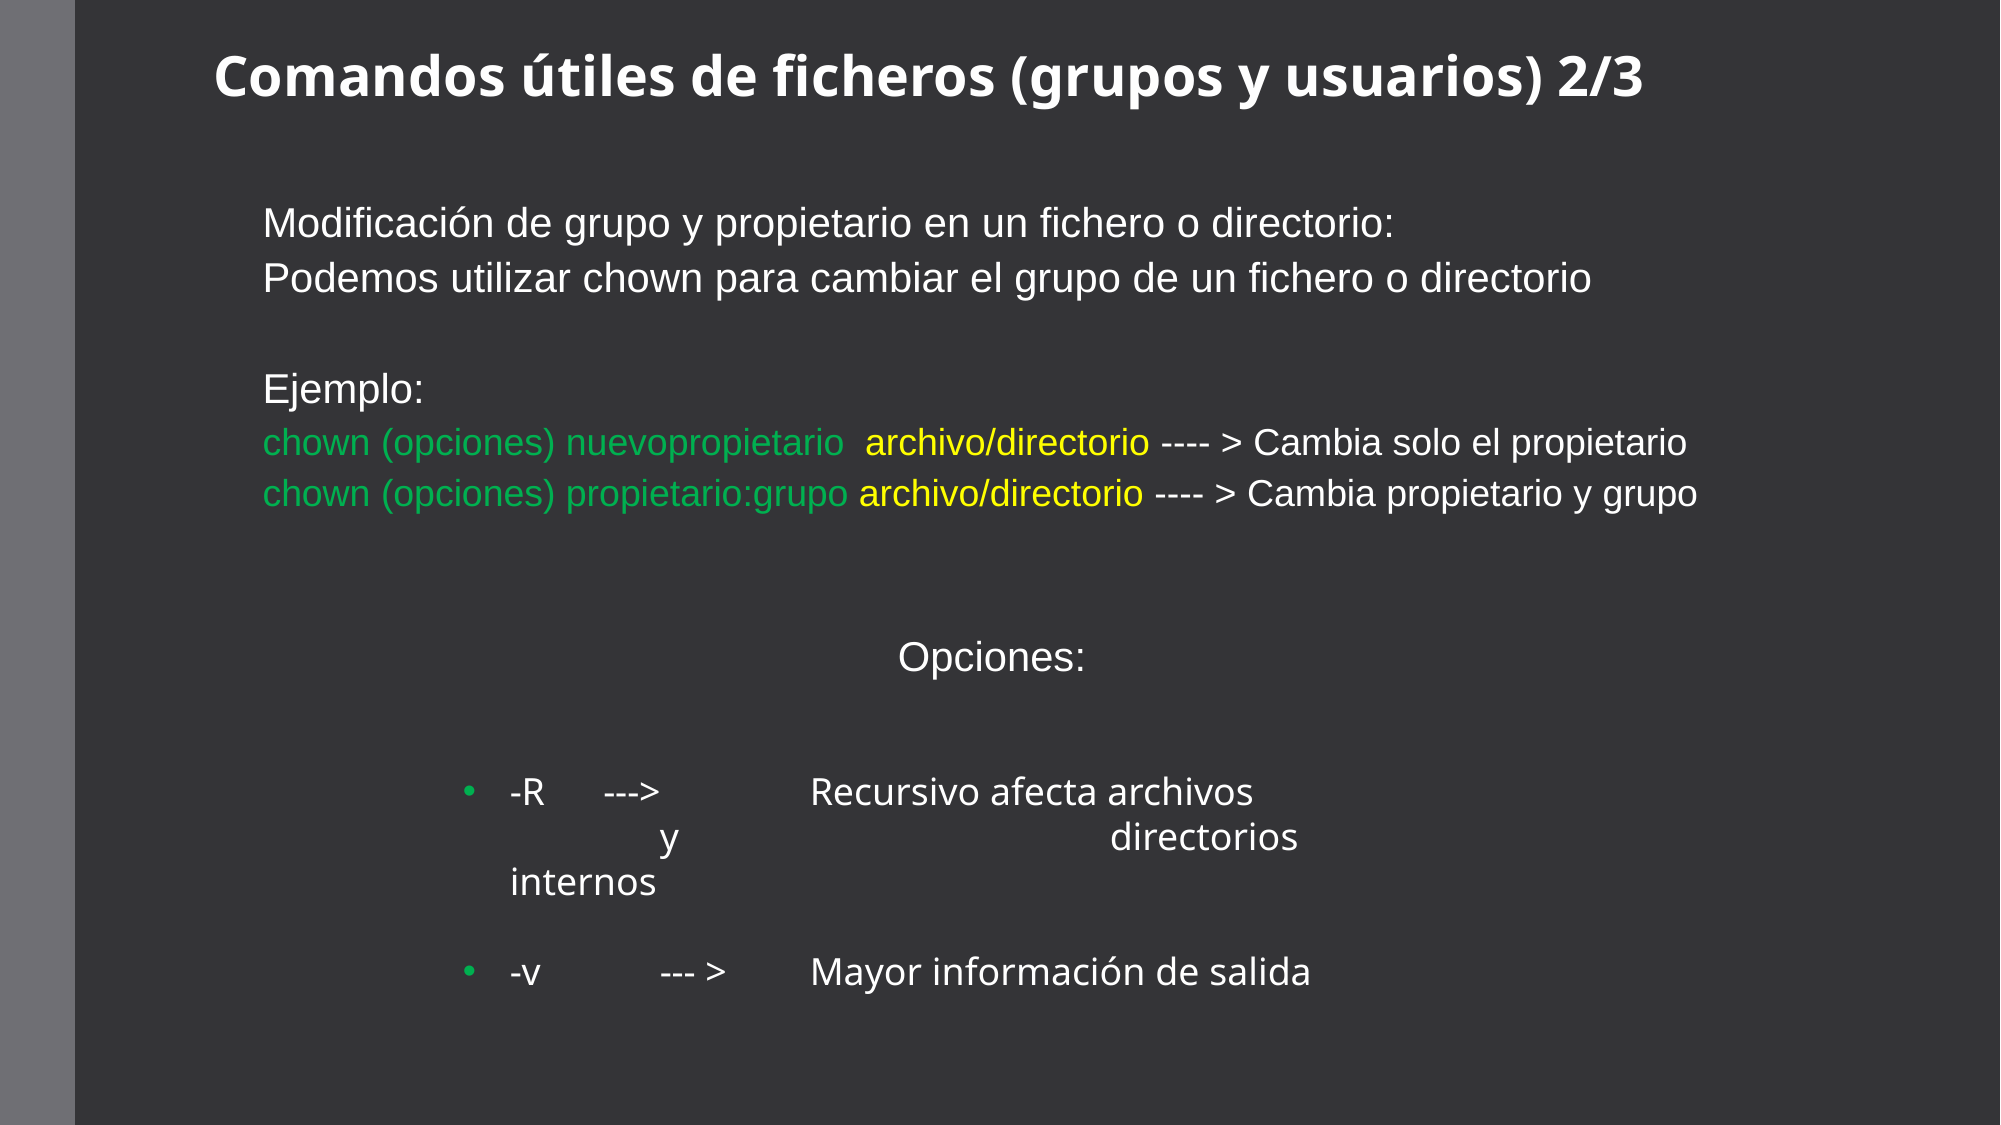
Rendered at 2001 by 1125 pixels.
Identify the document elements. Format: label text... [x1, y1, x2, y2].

text_box -R ---> Recursivo afecta archivos y directorios internos -v --- > Mayor información de salida [448, 760, 1414, 1001]
subtitle Modificación de grupo y propietario en un fichero o directorio: Podemos utilizar chown para cambiar el grupo de un fichero o directorio Ejemplo: chown (opciones) nuevopropietario archivo/directorio ---- > Cambia solo el propietario chown (opciones) propietario:grupo archivo/directorio ---- > Cambia propietario y grupo Opciones: [151, 133, 1908, 1125]
title Comandos útiles de ficheros (grupos y usuarios) 2/3 [50, 26, 1812, 119]
